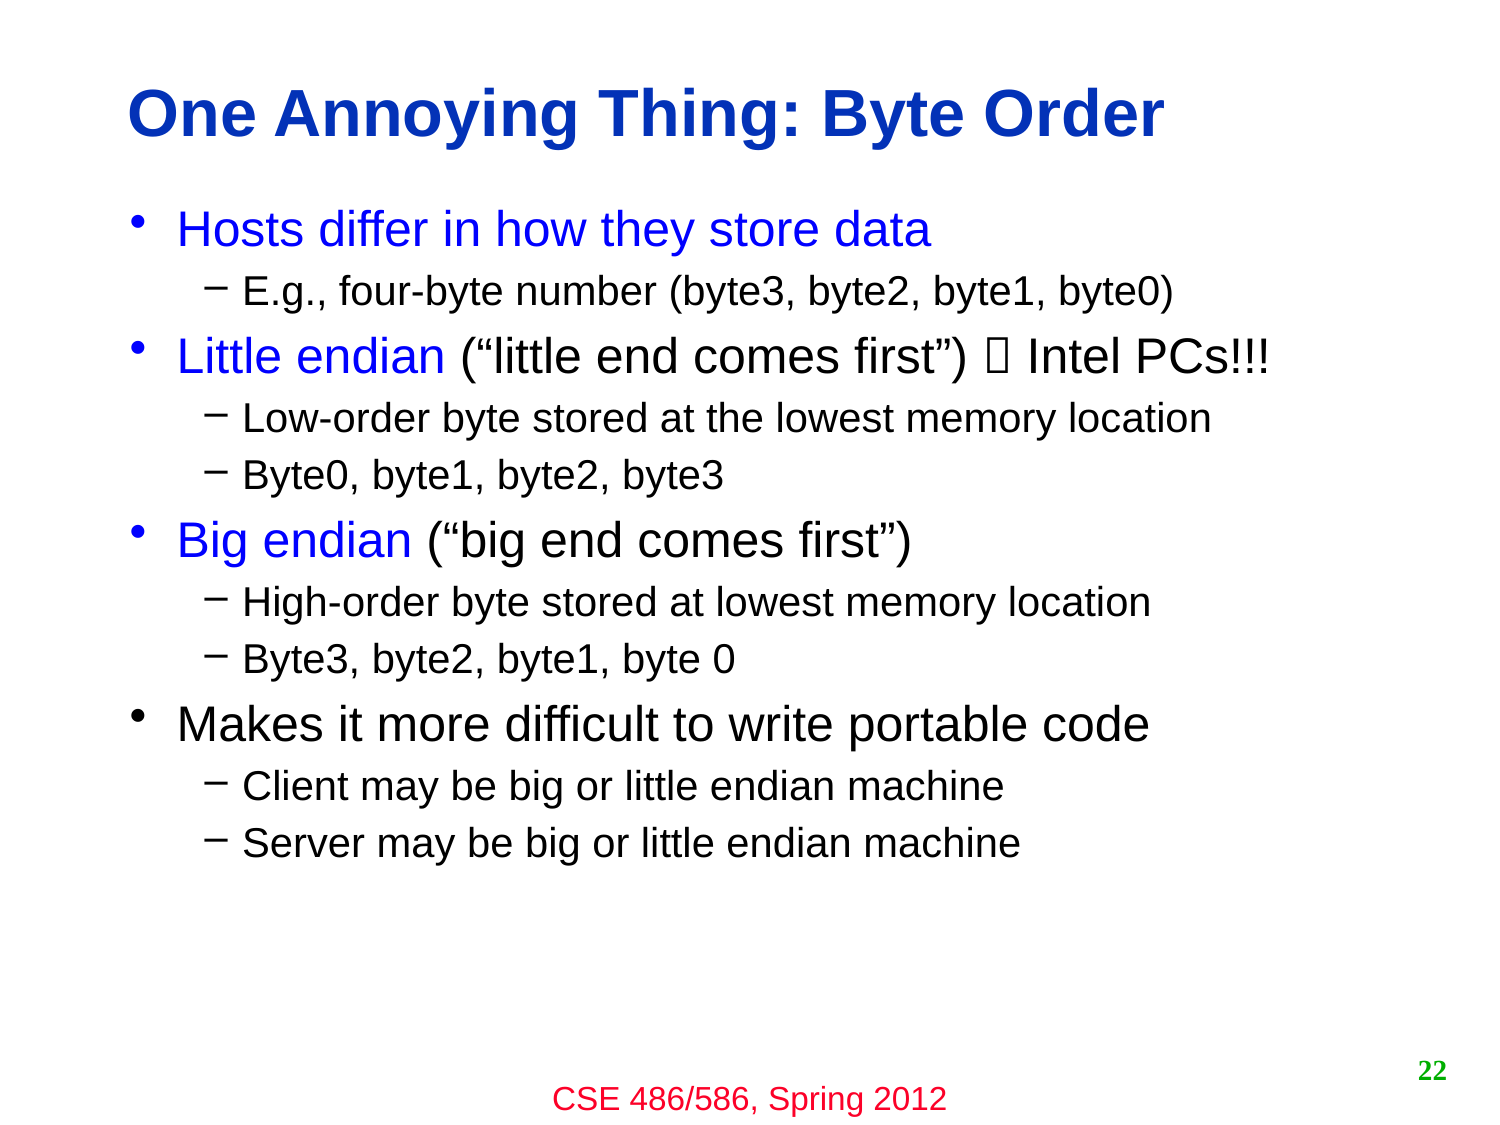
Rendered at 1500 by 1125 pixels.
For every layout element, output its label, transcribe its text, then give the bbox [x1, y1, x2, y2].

slide_number 22 [1312, 1037, 1463, 1101]
list Hosts differ in how they store data E.g., four-byte number (byte3, byte2, byte1, byte0) Little endian (“little end comes first”)  Intel PCs!!! Low-order byte stored at the lowest memory location Byte0, byte1, byte2, byte3 Big endian (“big end comes first”) High-order byte stored at lowest memory location Byte3, byte2, byte1, byte 0 Makes it more difficult to write portable code Client may be big or little endian machine Server may be big or little endian machine [114, 195, 1376, 1005]
title One Annoying Thing: Byte Order [112, 53, 1310, 176]
